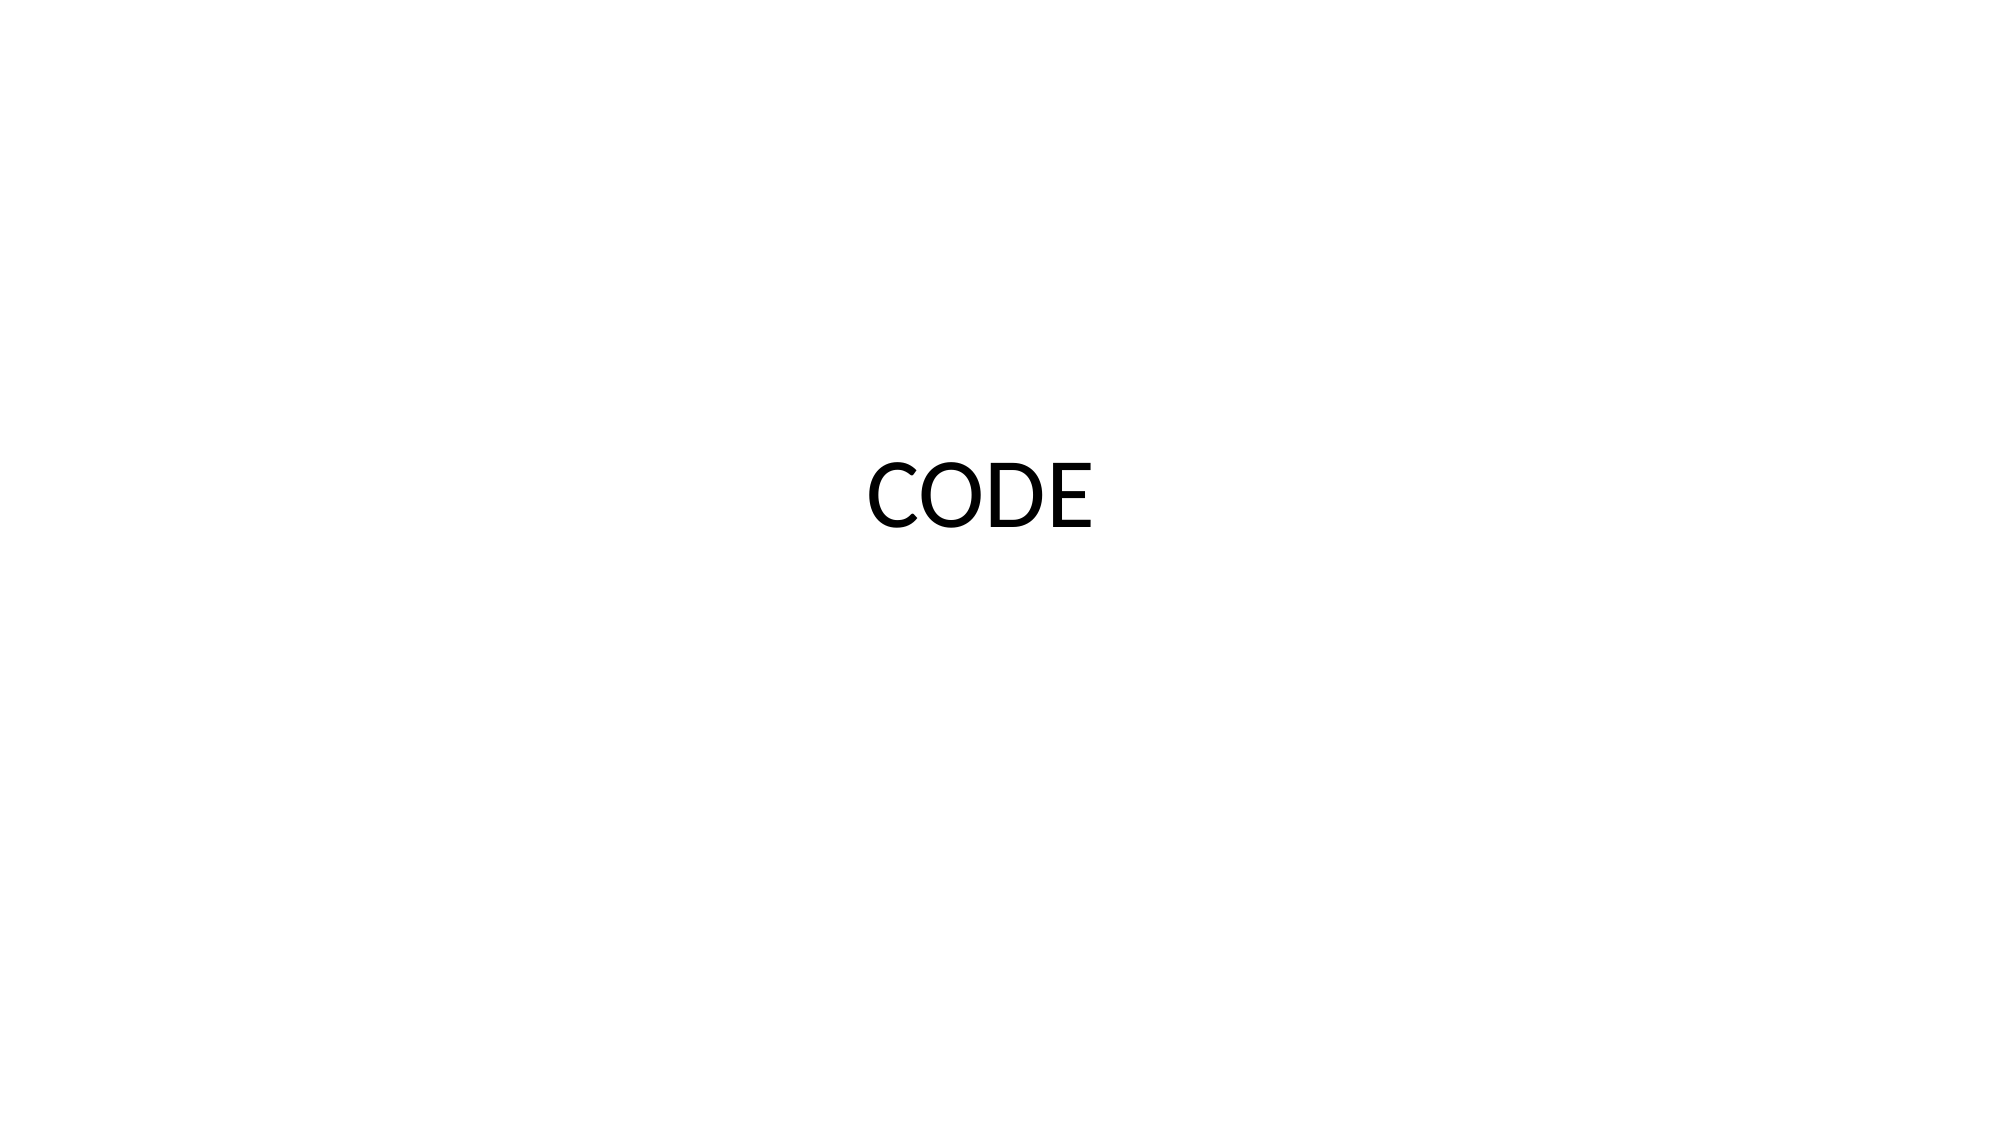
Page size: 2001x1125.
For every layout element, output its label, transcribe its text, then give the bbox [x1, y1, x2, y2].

text_box CODE [851, 420, 1812, 555]
